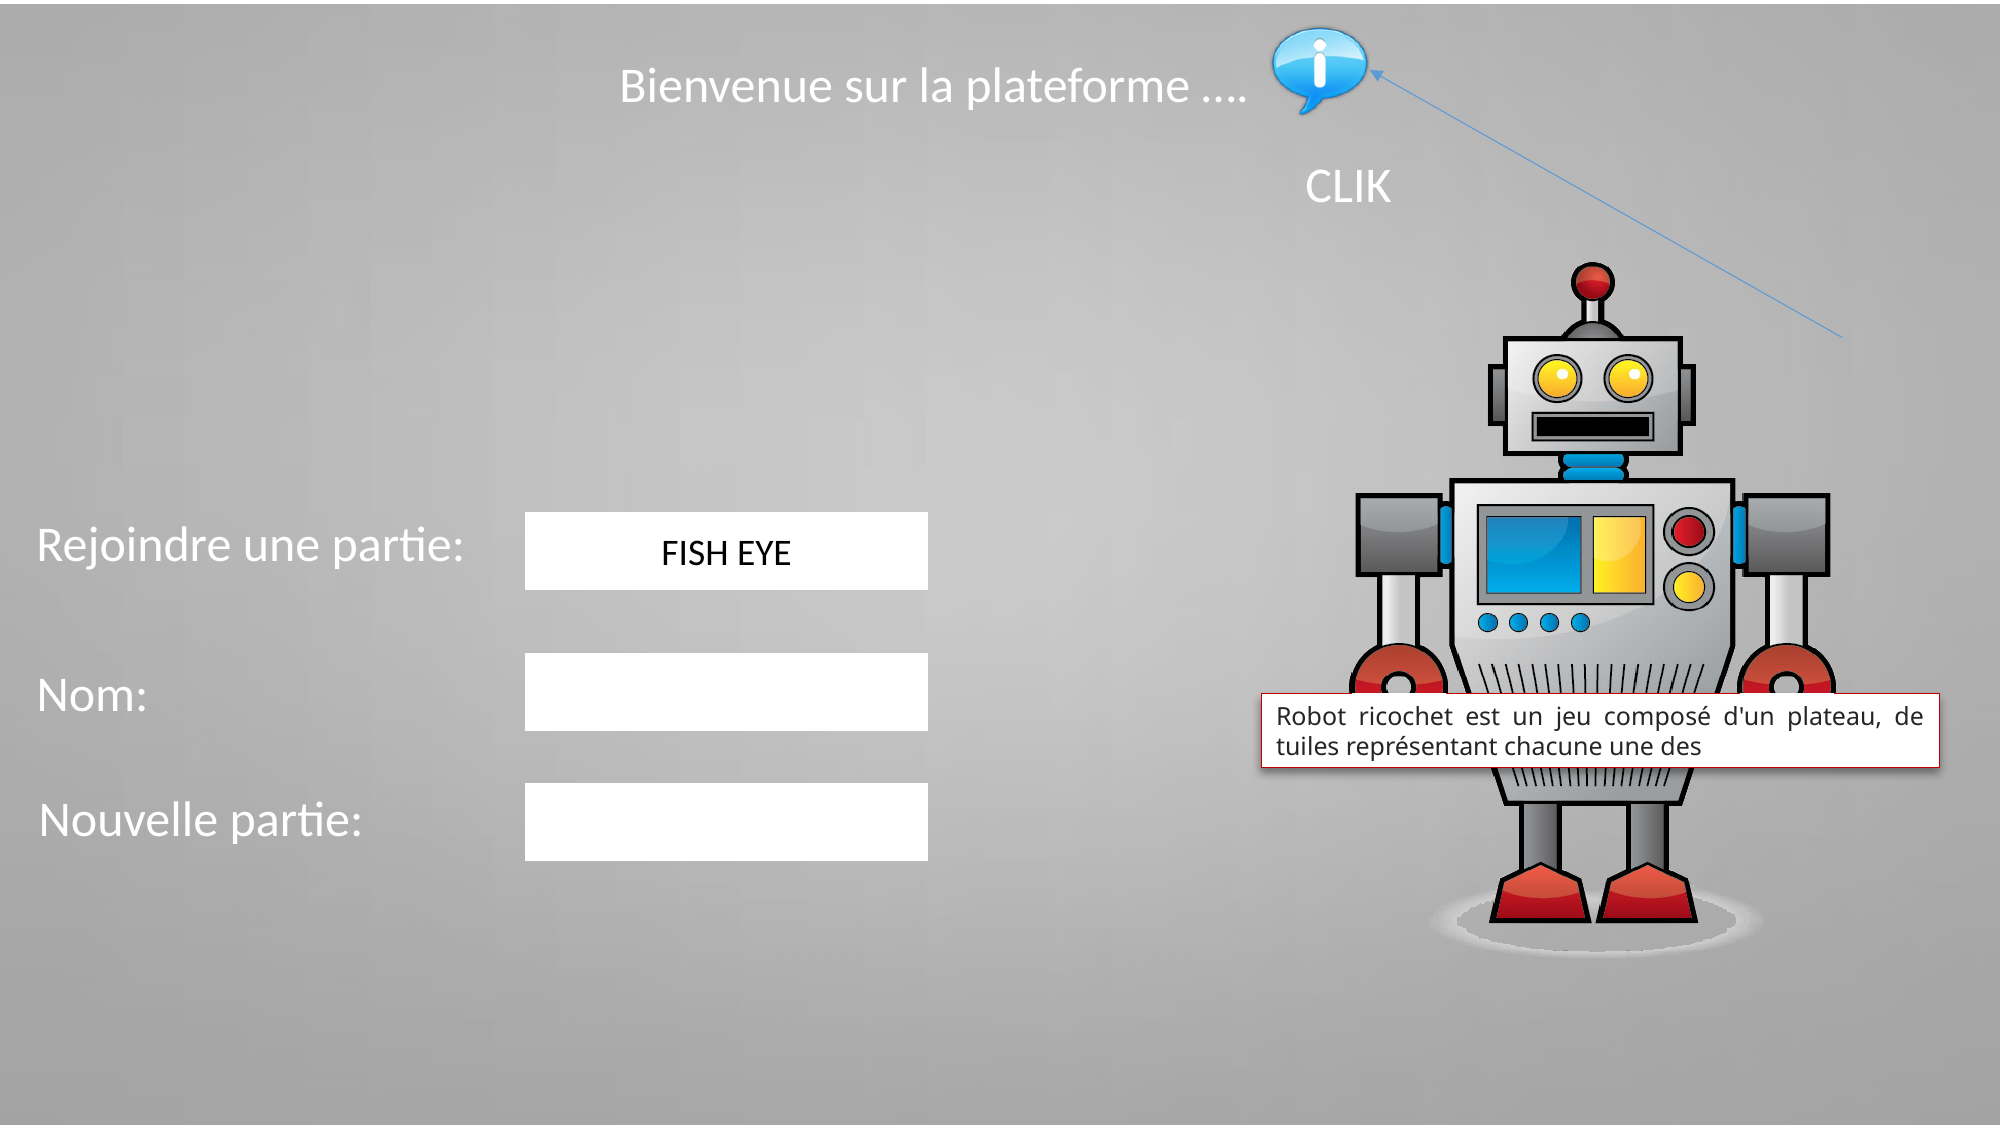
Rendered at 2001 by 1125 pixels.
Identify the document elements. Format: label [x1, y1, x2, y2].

picture [0, 4, 2000, 1125]
text_box [1369, 70, 1843, 198]
text_box [1210, 198, 1992, 1019]
